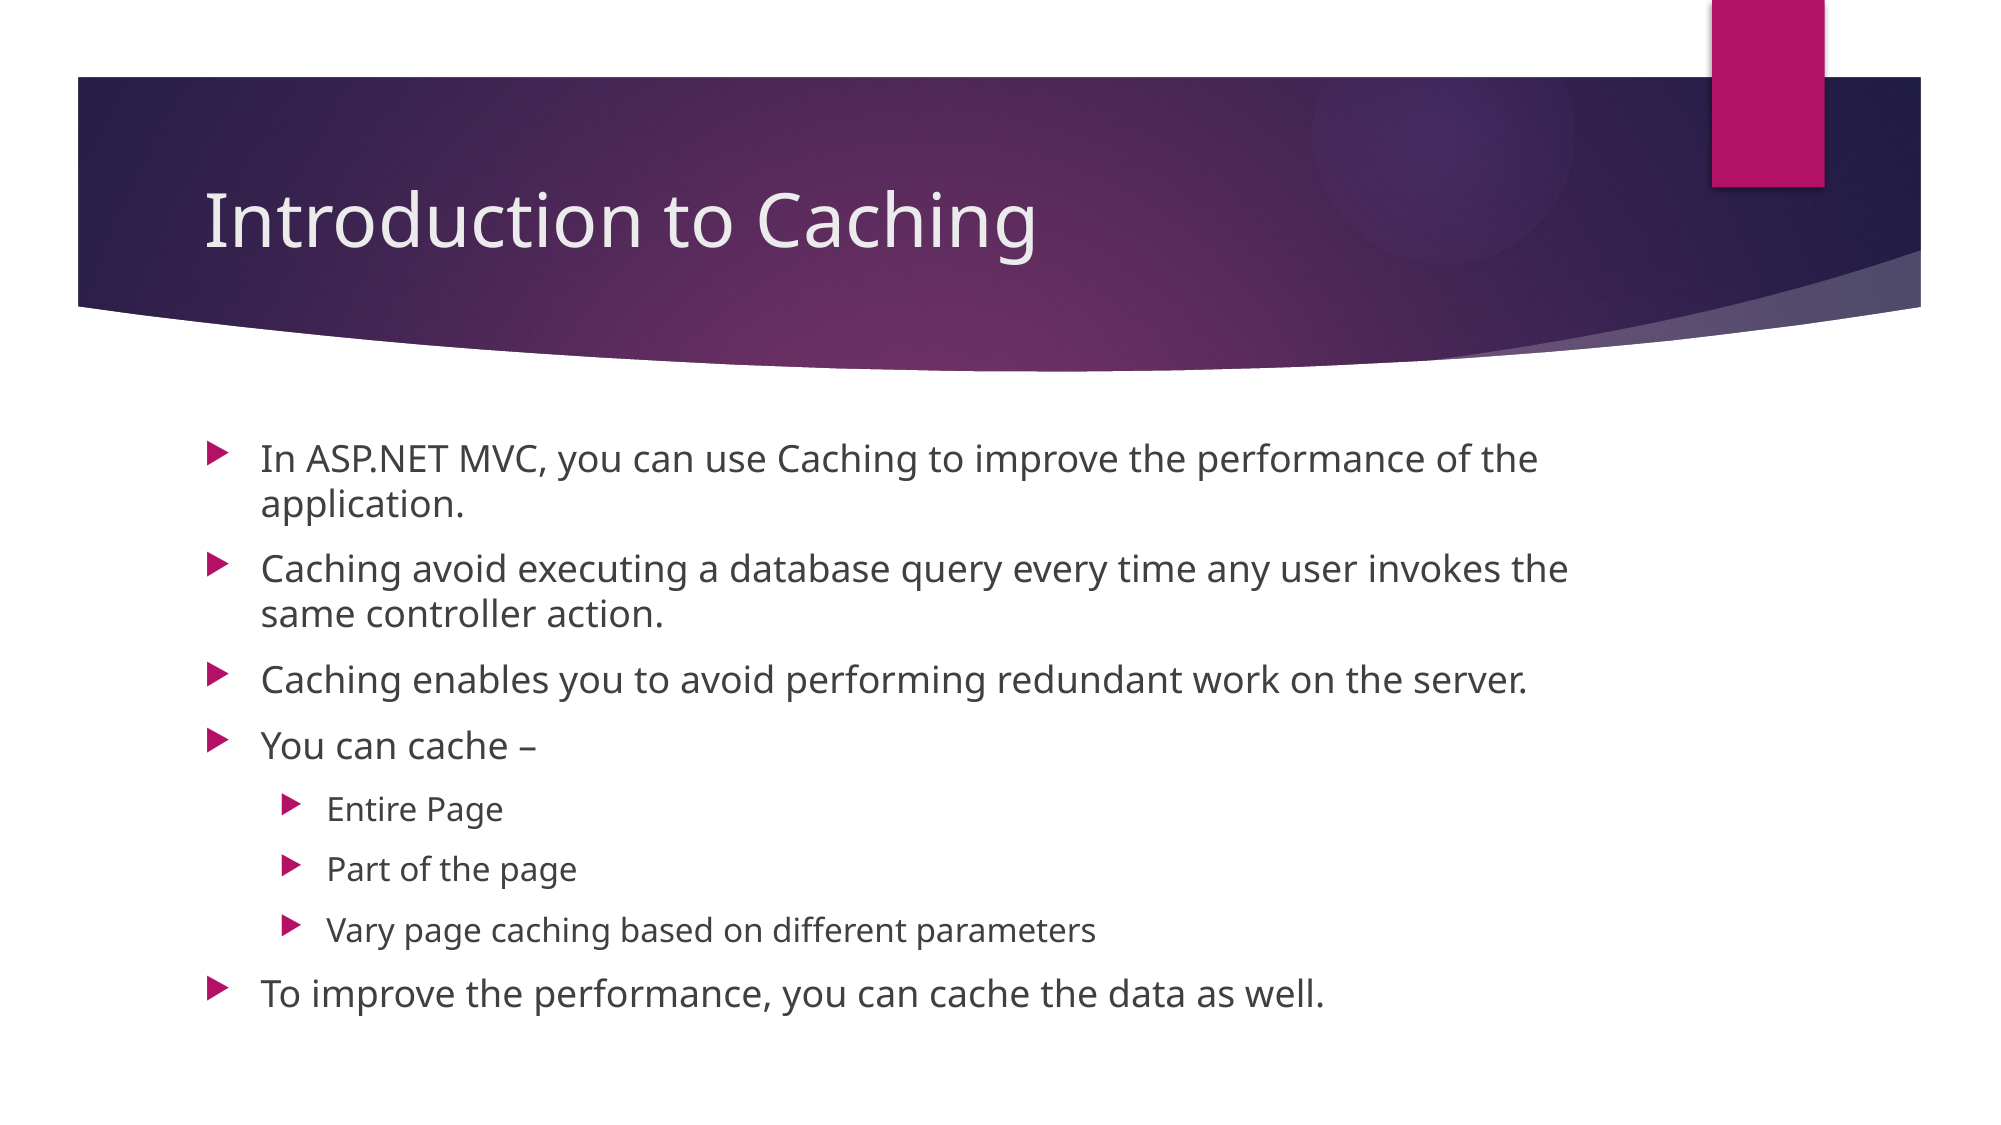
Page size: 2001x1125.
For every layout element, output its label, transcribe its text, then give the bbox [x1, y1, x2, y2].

title Introduction to Caching [189, 159, 1627, 276]
list In ASP.NET MVC, you can use Caching to improve the performance of the application. Caching avoid executing a database query every time any user invokes the same controller action. Caching enables you to avoid performing redundant work on the server. You can cache – Entire Page Part of the page Vary page caching based on different parameters To improve the performance, you can cache the data as well. [189, 427, 1638, 1042]
